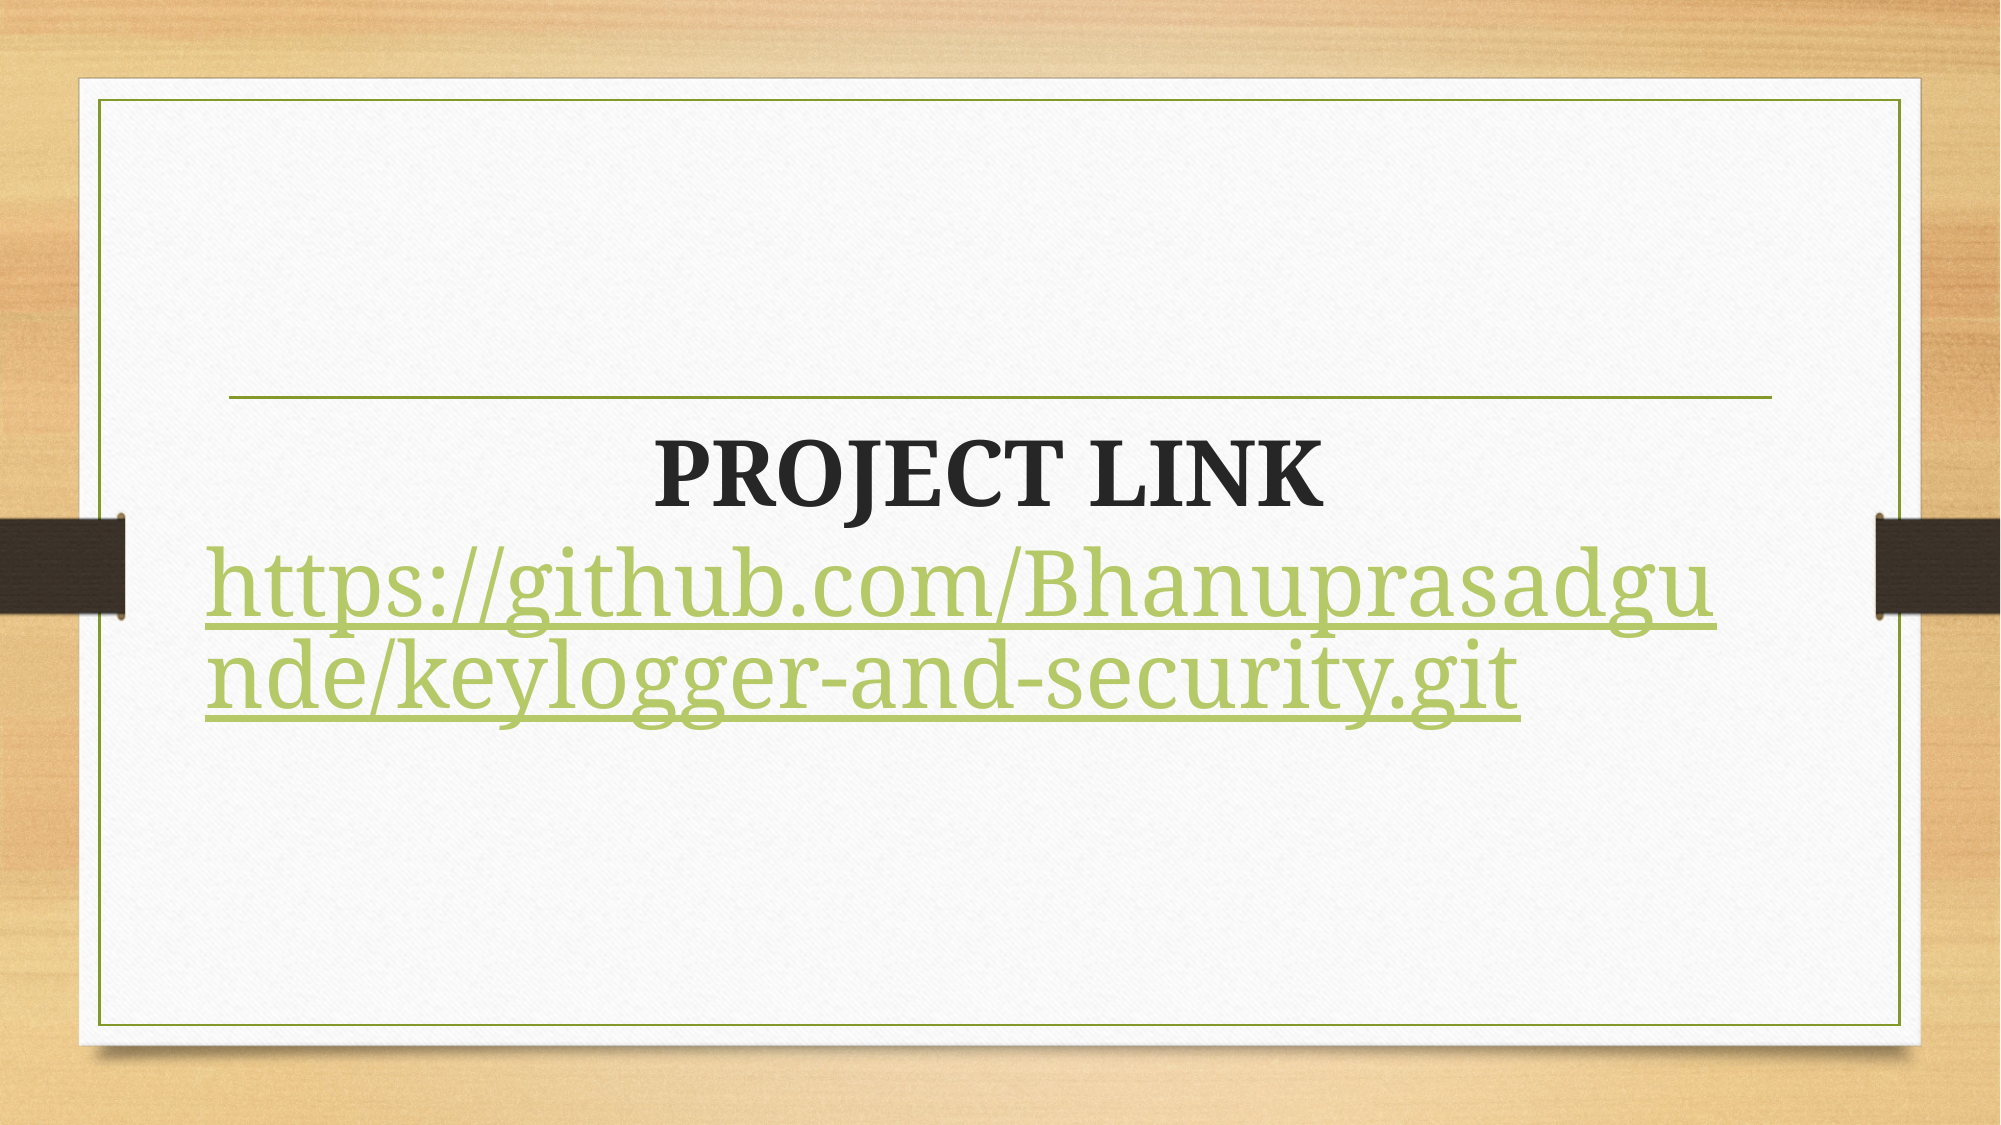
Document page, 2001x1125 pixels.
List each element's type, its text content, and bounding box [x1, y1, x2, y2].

picture [0, 0, 2001, 1125]
title PROJECT LINK https://github.com/Bhanuprasadgunde/keylogger-and-security.git [190, 161, 1788, 903]
